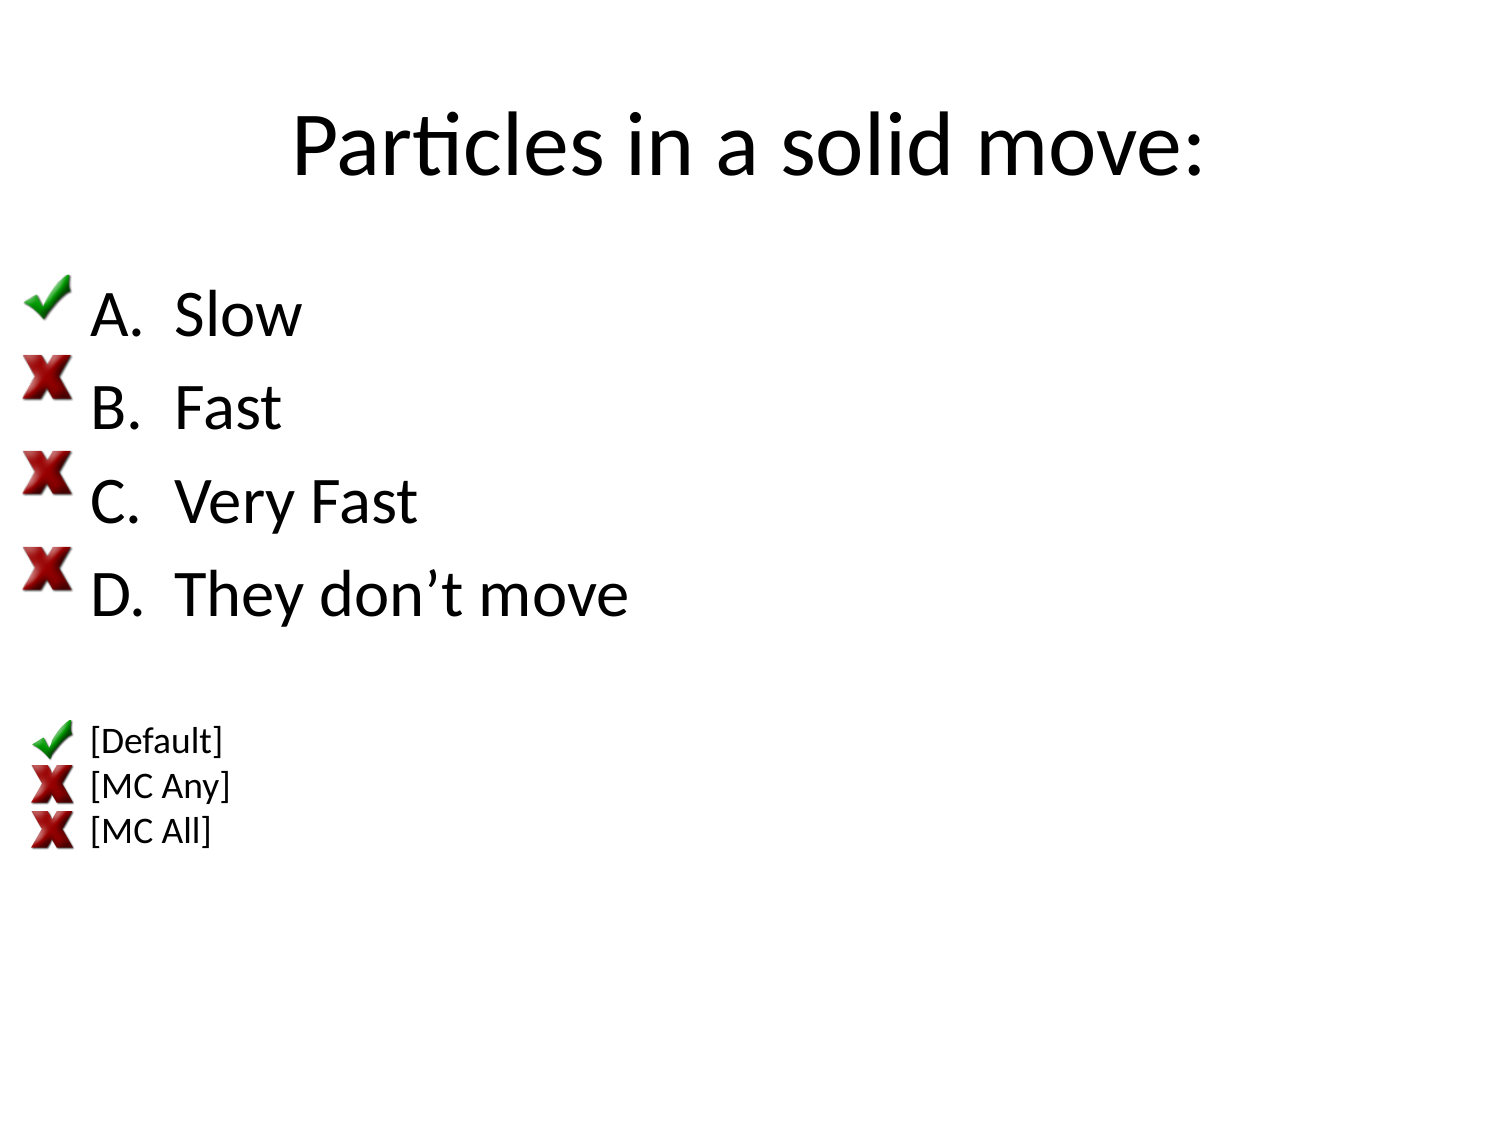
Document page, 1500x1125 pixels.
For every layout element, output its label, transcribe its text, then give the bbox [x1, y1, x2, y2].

picture [20, 270, 76, 326]
picture [20, 445, 76, 501]
list Slow Fast Very Fast They don’t move [75, 262, 1425, 1005]
text_box [Default] [MC Any] [MC All] [75, 708, 1325, 858]
picture [20, 541, 76, 597]
picture [28, 716, 76, 853]
title Particles in a solid move: [75, 45, 1425, 233]
picture [20, 349, 76, 405]
